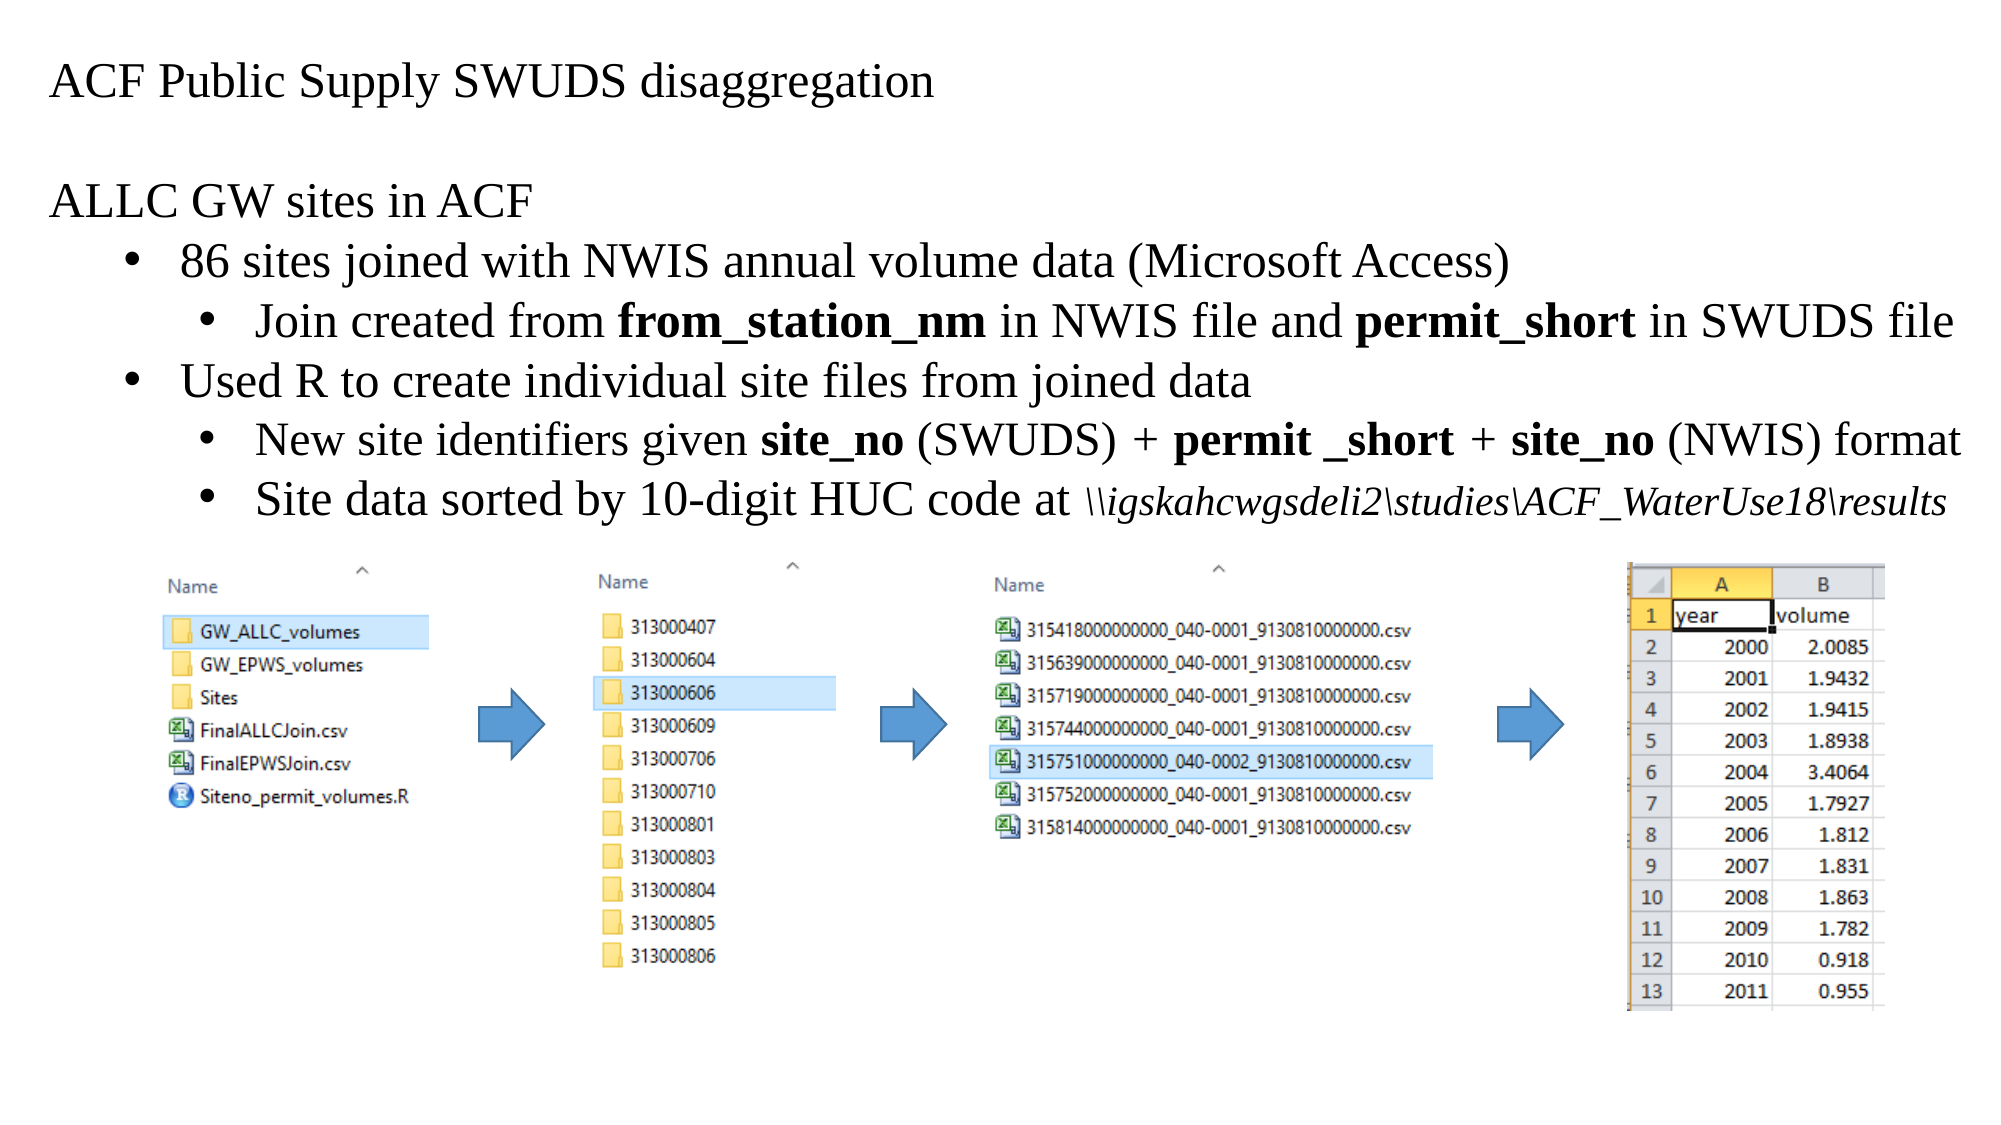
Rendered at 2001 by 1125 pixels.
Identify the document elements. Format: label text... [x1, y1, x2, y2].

picture [1627, 562, 1885, 1011]
text_box [880, 687, 948, 762]
picture [584, 562, 836, 974]
text_box [478, 687, 546, 762]
text_box [1497, 687, 1565, 762]
picture [980, 562, 1433, 850]
text_box ACF Public Supply SWUDS disaggregation ALLC GW sites in ACF 86 sites joined with NWIS annual volume data (Microsoft Access) Join created from from_station_nm in NWIS file and permit_short in SWUDS file Used R to create individual site files from joined data New site identifiers given site_no (SWUDS) + permit _short + site_no (NWIS) format Site data sorted by 10-digit HUC code at \\igskahcwgsdeli2\studies\ACF_WaterUse18\results [33, 40, 1994, 533]
picture [152, 562, 429, 841]
